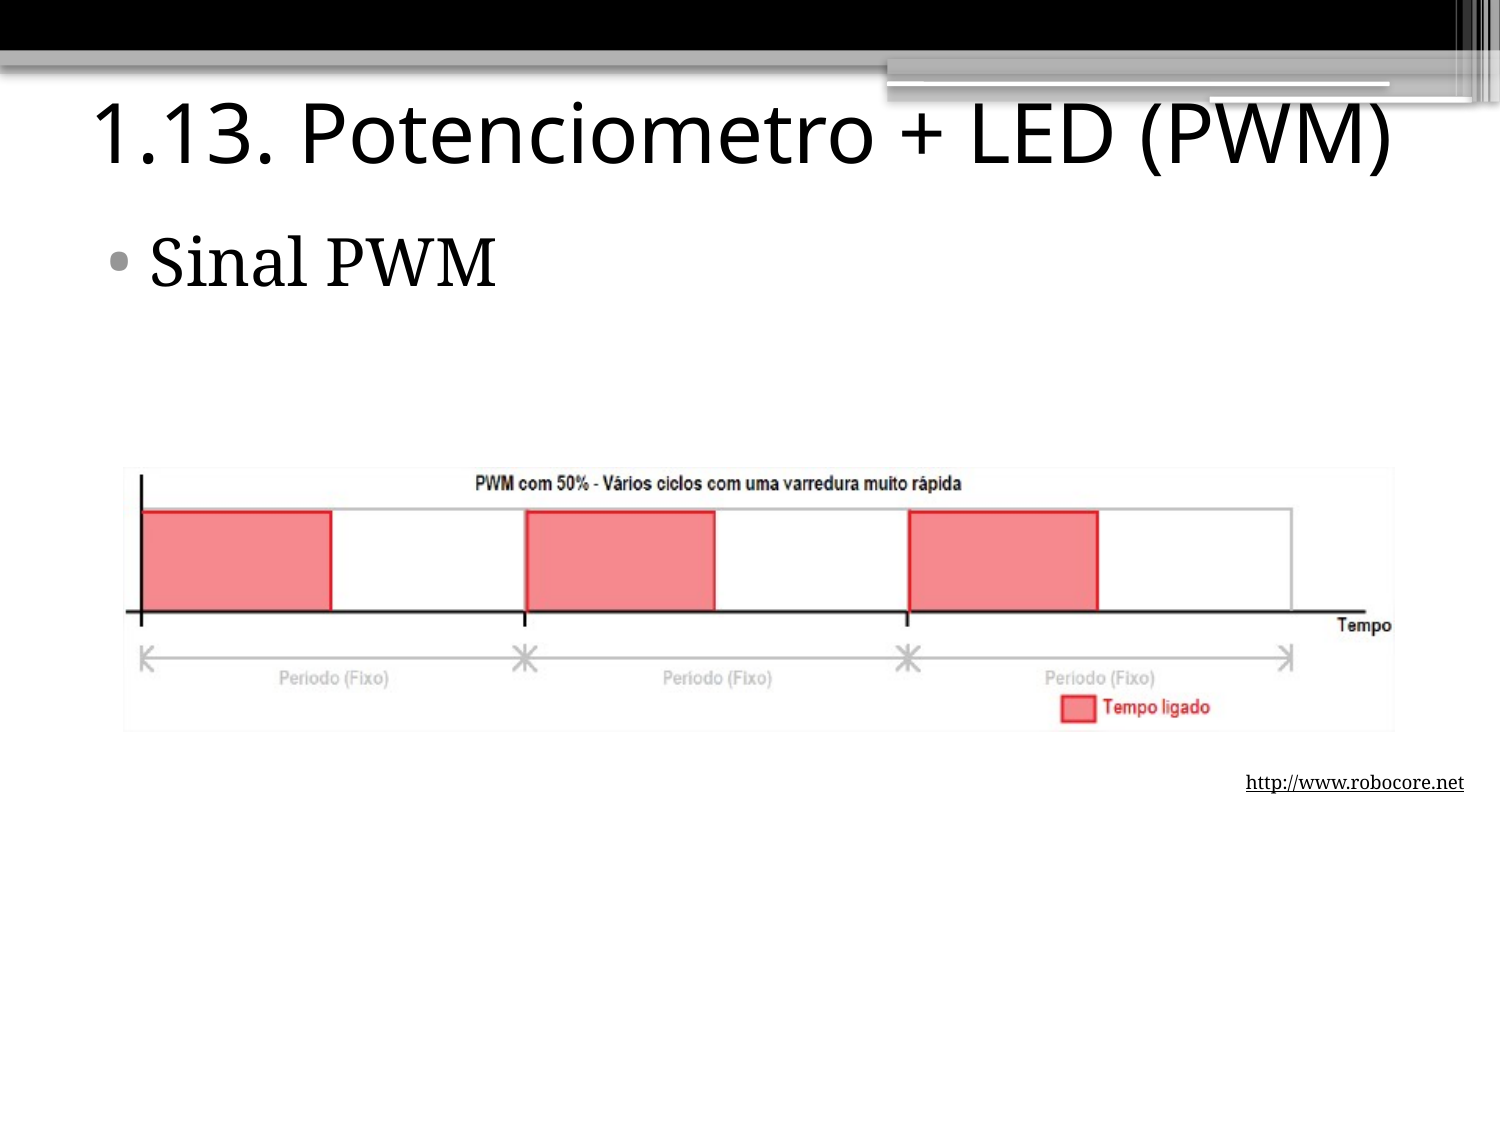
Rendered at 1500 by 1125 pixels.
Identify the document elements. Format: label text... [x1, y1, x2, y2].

title 1.13. Potenciometro + LED (PWM) [75, 42, 1425, 218]
picture [123, 467, 1395, 733]
list Sinal PWM [75, 211, 1500, 1094]
text_box http://www.robocore.net [1231, 763, 1500, 804]
